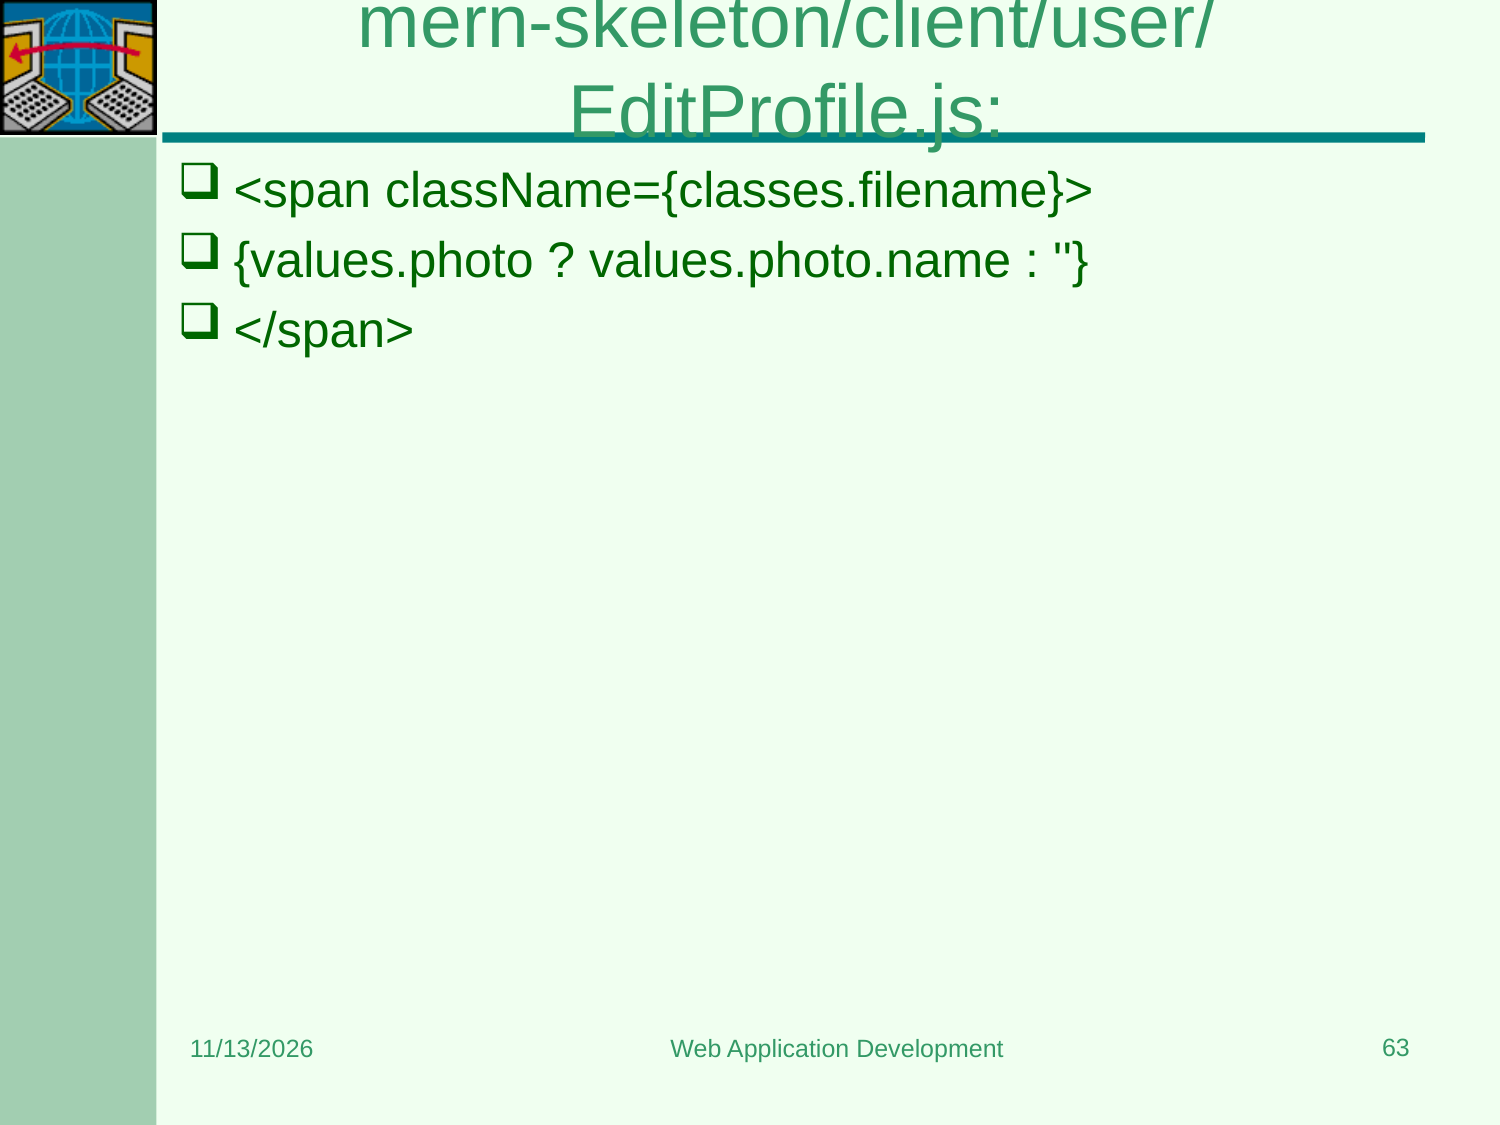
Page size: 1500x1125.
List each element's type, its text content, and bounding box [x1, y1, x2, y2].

footer Web Application Development [462, 1024, 1213, 1104]
slide_number 63 [1237, 1024, 1426, 1103]
list <span className={classes.filename}> {values.photo ? values.photo.name : ''} </span> [162, 149, 1488, 1013]
picture [0, 0, 157, 135]
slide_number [174, 1024, 438, 1104]
title mern-skeleton/client/user/EditProfile.js: [150, 0, 1425, 125]
